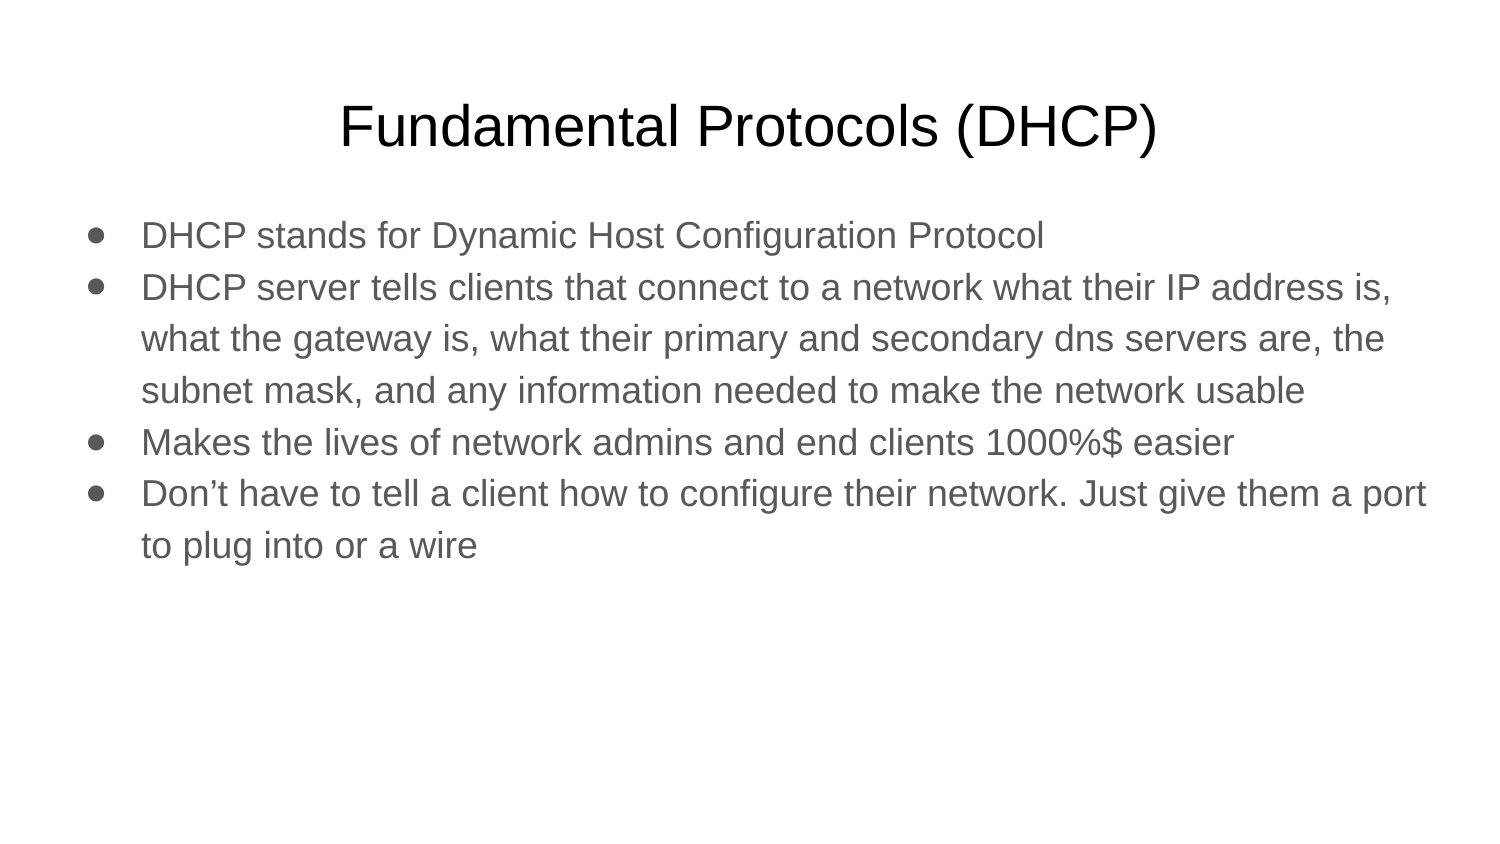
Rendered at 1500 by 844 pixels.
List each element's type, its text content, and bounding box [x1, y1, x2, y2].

list DHCP stands for Dynamic Host Configuration Protocol DHCP server tells clients that connect to a network what their IP address is, what the gateway is, what their primary and secondary dns servers are, the subnet mask, and any information needed to make the network usable Makes the lives of network admins and end clients 1000%$ easier Don’t have to tell a client how to configure their network. Just give them a port to plug into or a wire [51, 189, 1449, 750]
title Fundamental Protocols (DHCP) [51, 72, 1449, 167]
